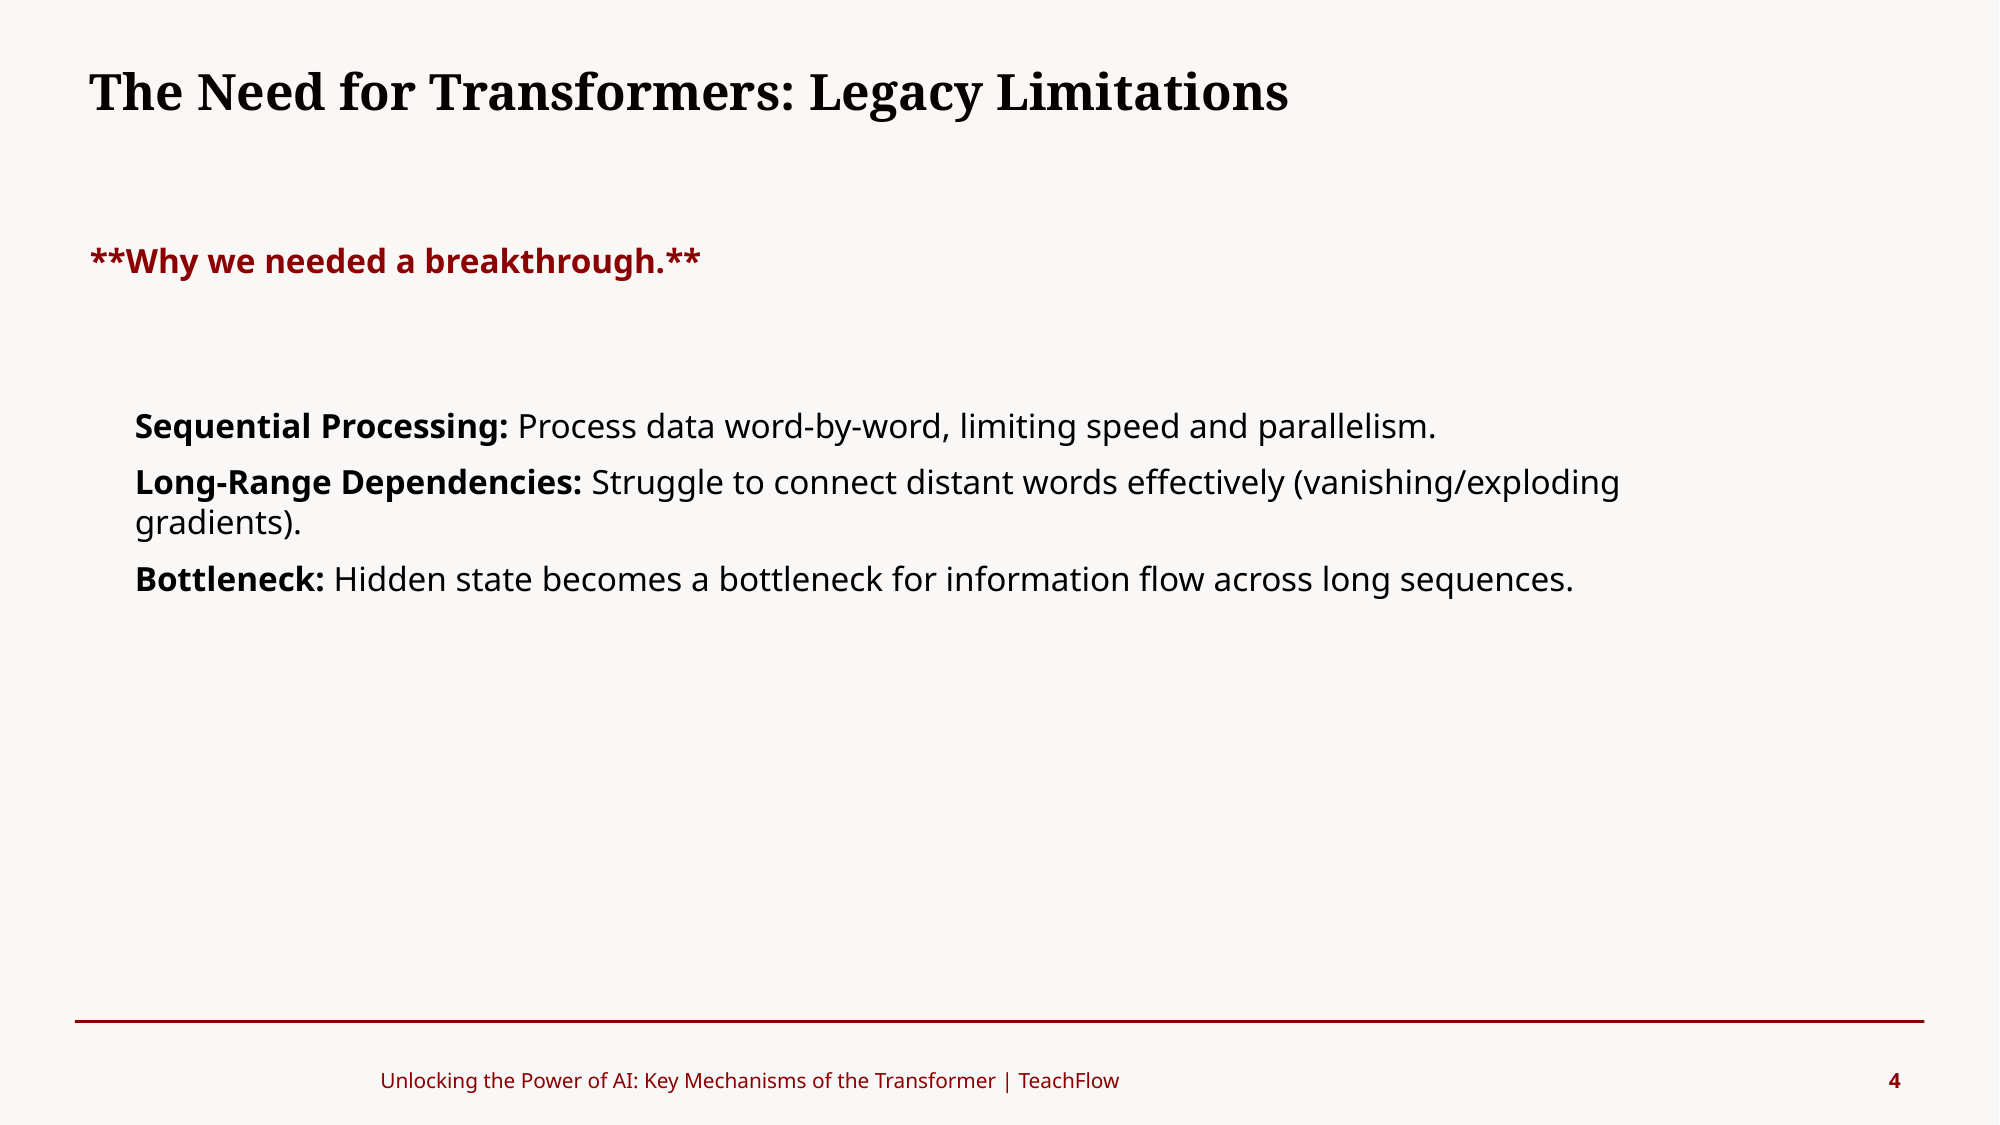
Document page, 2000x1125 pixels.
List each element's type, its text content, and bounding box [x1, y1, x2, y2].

text_box Unlocking the Power of AI: Key Mechanisms of the Transformer | TeachFlow [365, 1060, 1135, 1100]
text_box The Need for Transformers: Legacy Limitations [74, 44, 1725, 135]
text_box Sequential Processing: Process data word-by-word, limiting speed and parallelism. Long-Range Dependencies: Struggle to connect distant words effectively (vanishing/exploding gradients). Bottleneck: Hidden state becomes a bottleneck for information flow across long sequences. [119, 344, 1695, 613]
text_box 4 [1873, 1060, 1916, 1100]
text_box **Why we needed a breakthrough.** [74, 224, 1725, 295]
